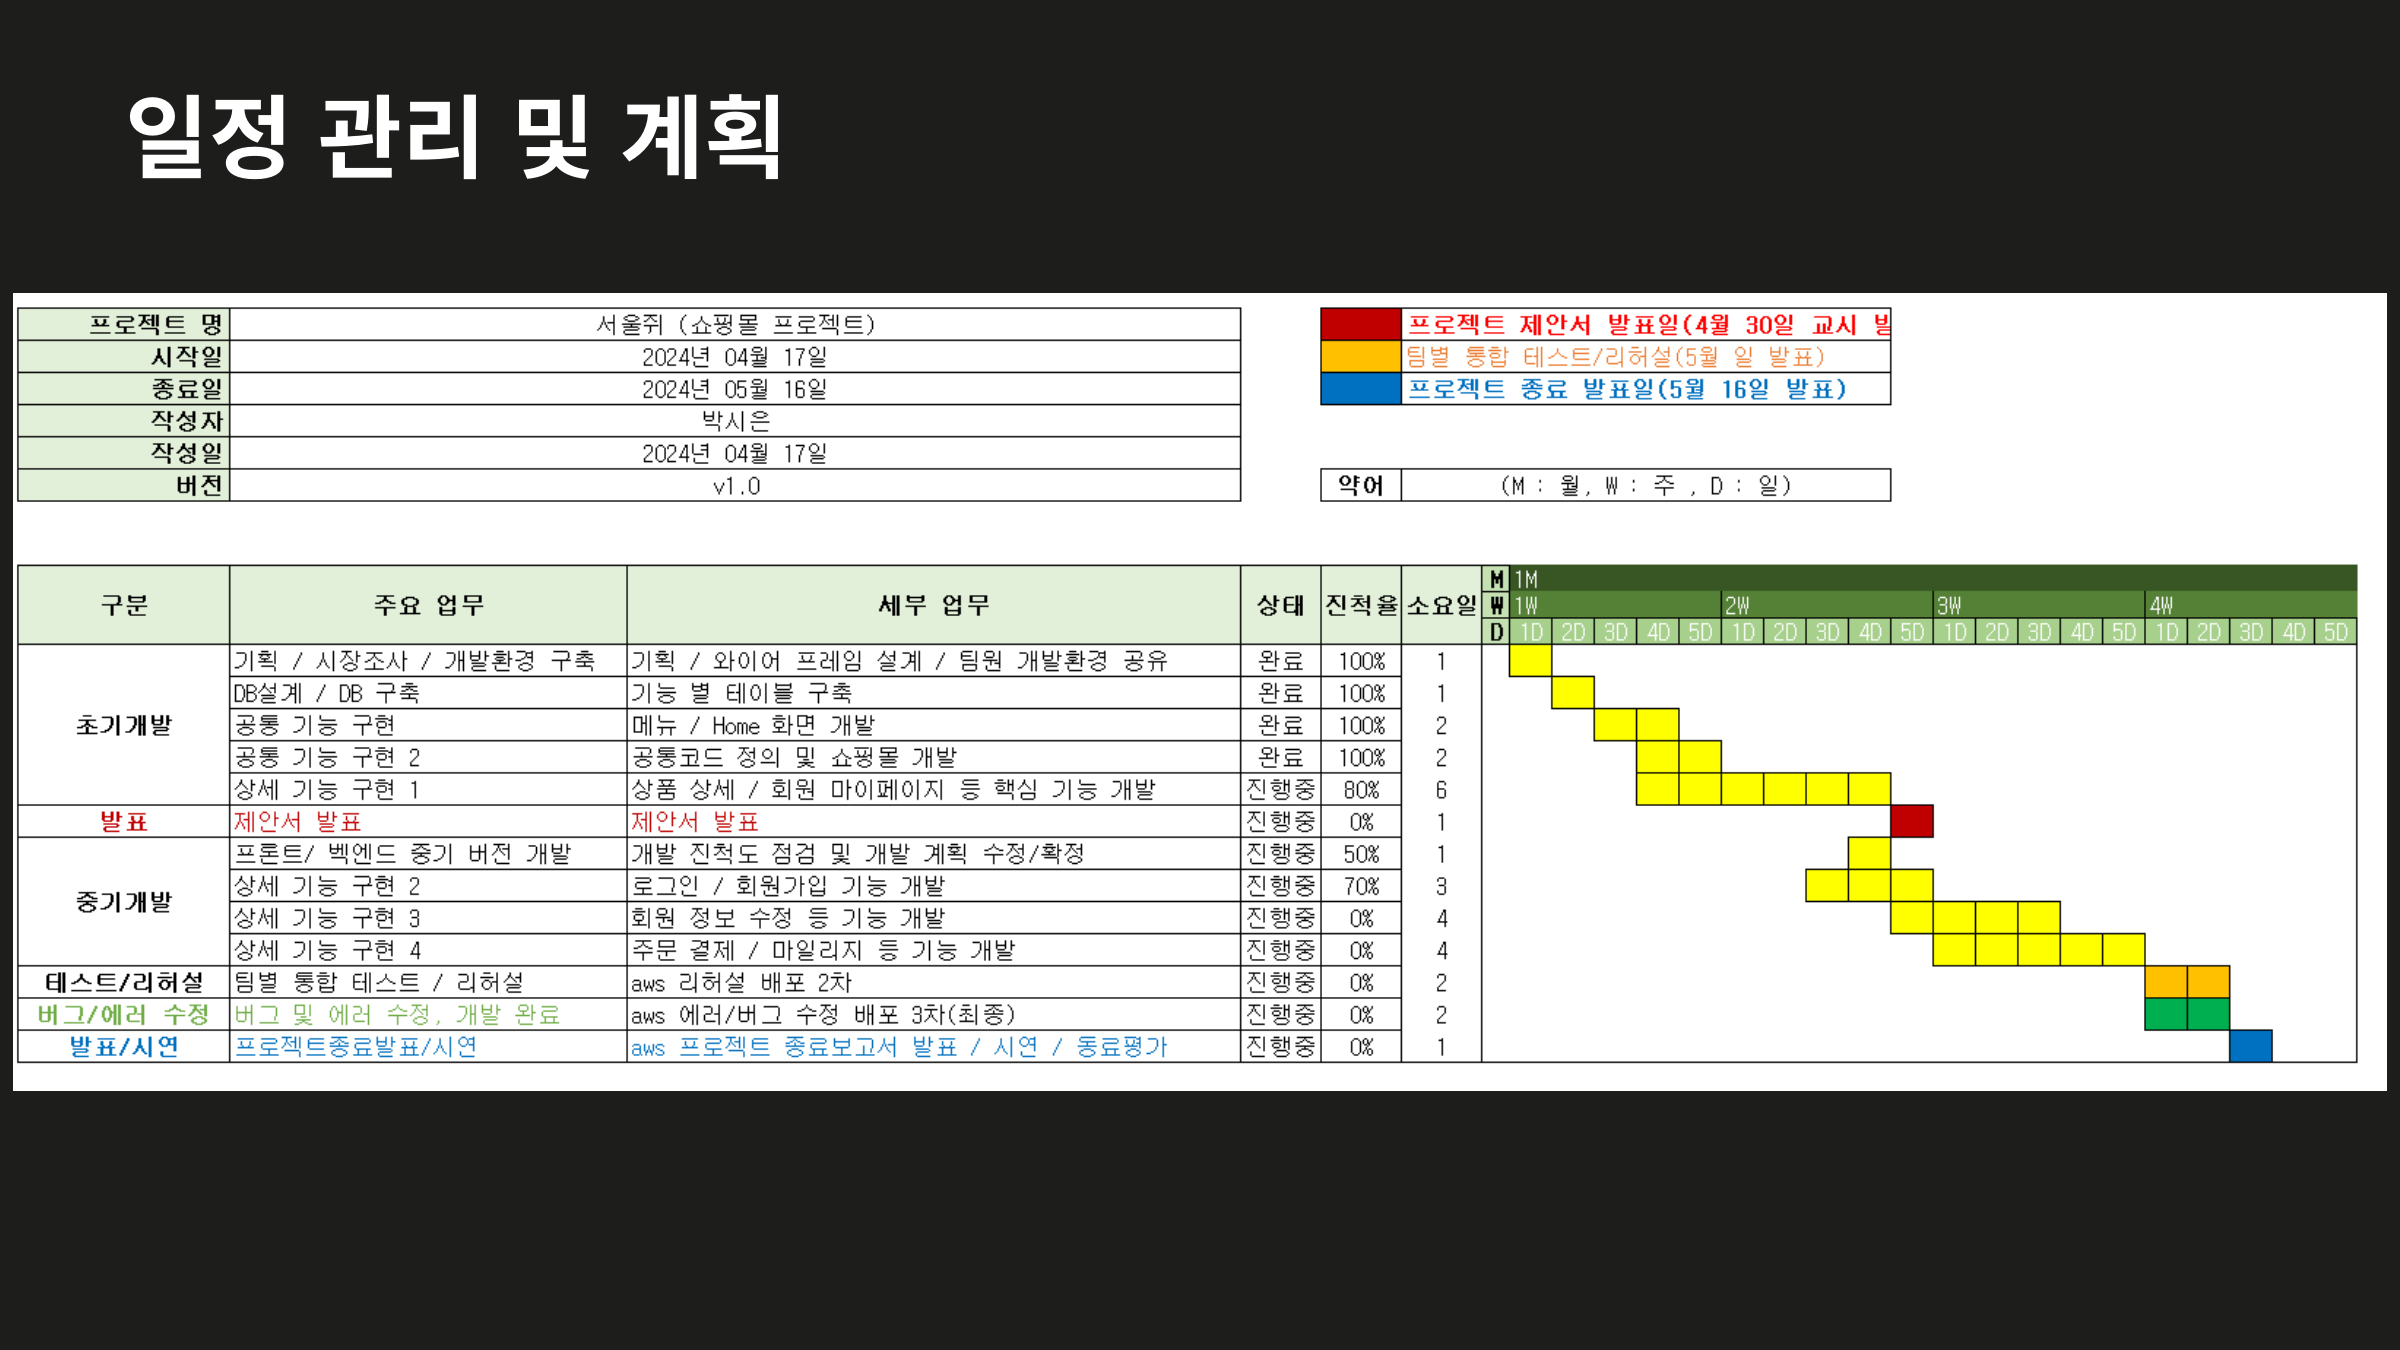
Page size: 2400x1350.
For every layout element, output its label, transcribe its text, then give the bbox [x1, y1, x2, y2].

text_box 일정 관리 및 계획 [110, 68, 1022, 183]
text_box [0, 0, 2400, 1350]
picture [13, 293, 2387, 1091]
